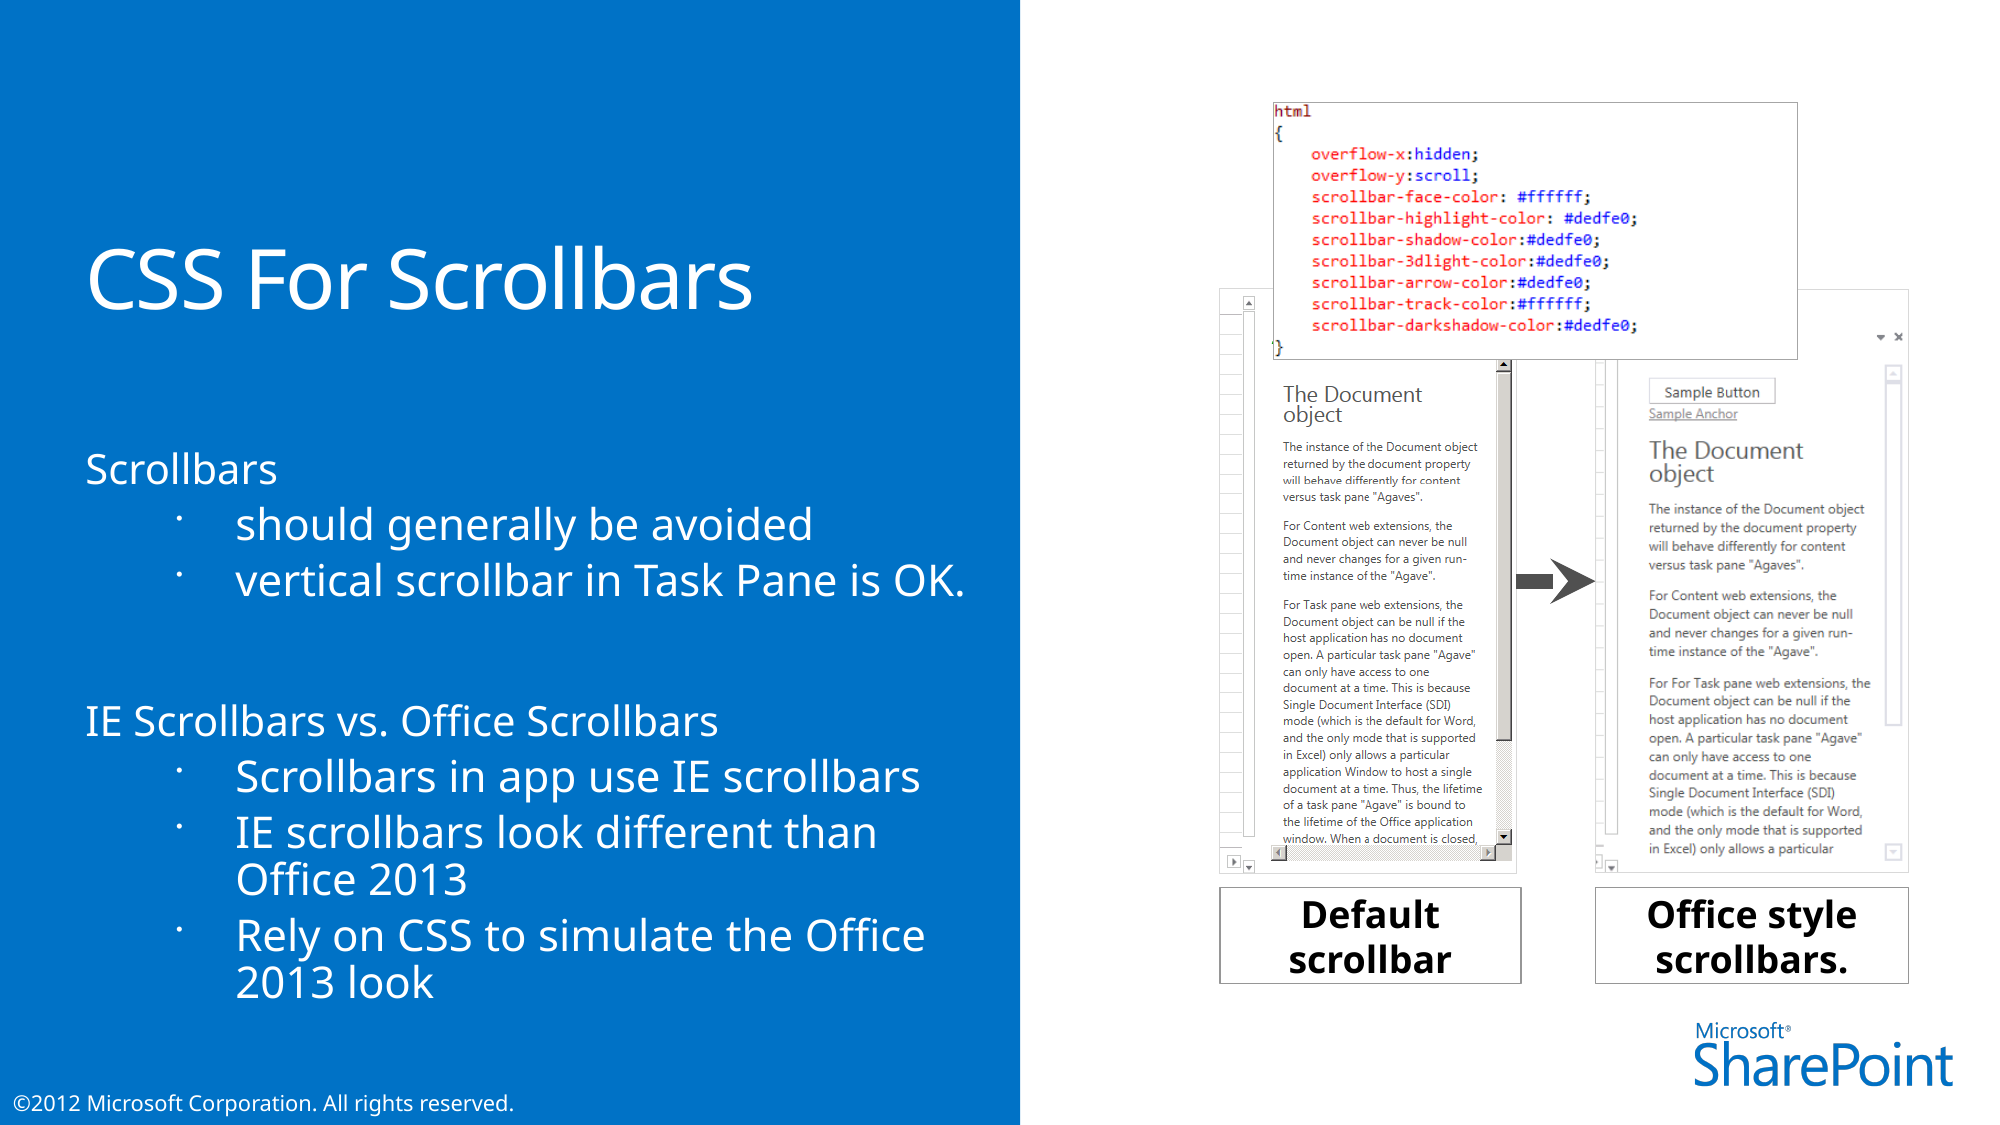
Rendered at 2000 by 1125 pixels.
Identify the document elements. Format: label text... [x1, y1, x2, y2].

list Scrollbars should generally be avoided vertical scrollbar in Task Pane is OK. IE Scrollbars vs. Office Scrollbars Scrollbars in app use IE scrollbars IE scrollbars look different than Office 2013 Rely on CSS to simulate the Office 2013 look [85, 448, 979, 549]
text_box Default scrollbar [1219, 887, 1522, 984]
text_box Office style scrollbars. [1595, 887, 1909, 984]
list CSS For Scrollbars [85, 237, 977, 431]
picture [1690, 1007, 1953, 1098]
picture [1219, 102, 1909, 874]
